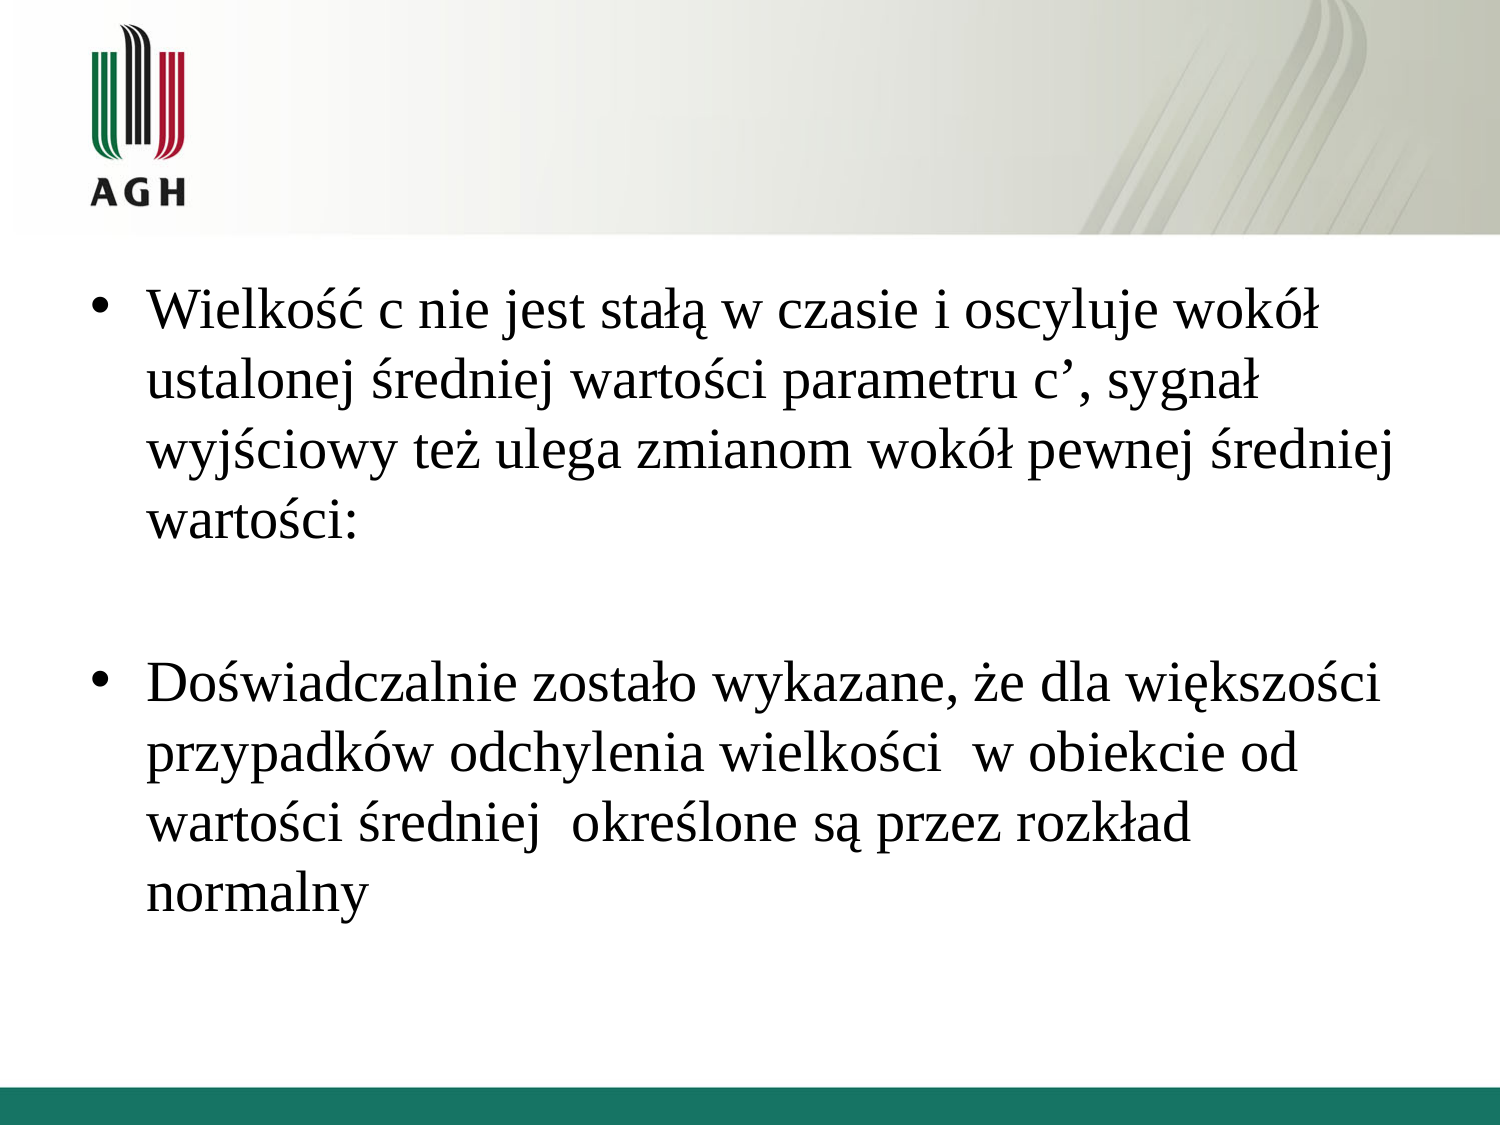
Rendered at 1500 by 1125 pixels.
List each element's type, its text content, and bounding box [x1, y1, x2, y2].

picture [0, 0, 1500, 1125]
list Wielkość c nie jest stałą w czasie i oscyluje wokół ustalonej średniej wartości parametru c’, sygnał wyjściowy też ulega zmianom wokół pewnej średniej wartości: Doświadczalnie zostało wykazane, że dla większości przypadków odchylenia wielkości w obiekcie od wartości średniej określone są przez rozkład normalny [74, 262, 1426, 1006]
